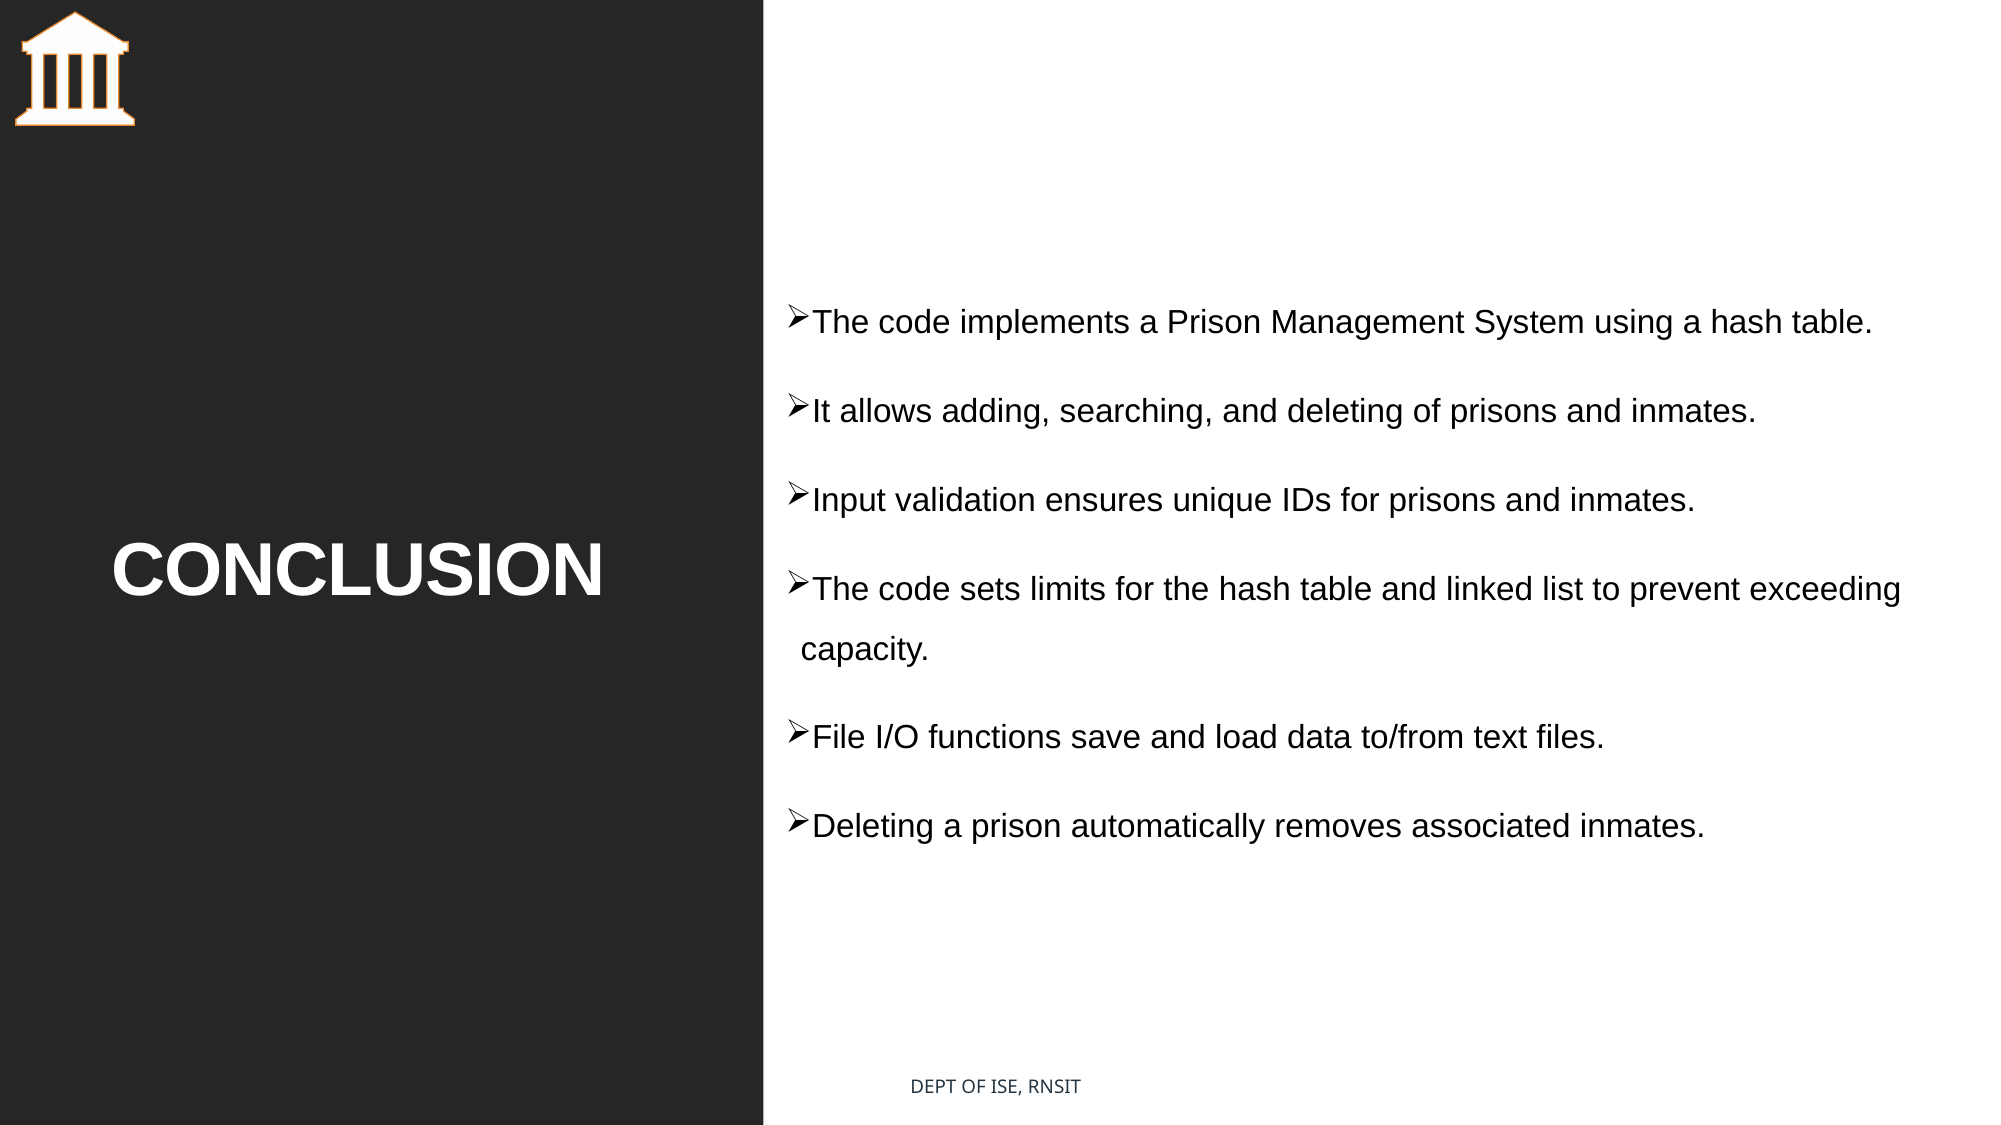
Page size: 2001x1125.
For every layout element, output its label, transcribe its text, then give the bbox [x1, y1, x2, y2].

list The code implements a Prison Management System using a hash table. It allows adding, searching, and deleting of prisons and inmates. Input validation ensures unique IDs for prisons and inmates. The code sets limits for the hash table and linked list to prevent exceeding capacity. File I/O functions save and load data to/from text files. Deleting a prison automatically removes associated inmates. [785, 0, 1953, 1125]
title CONCLUSION [47, 505, 669, 619]
picture [0, 0, 151, 144]
footer Dept of ISE, RNSIT [895, 1057, 1771, 1118]
